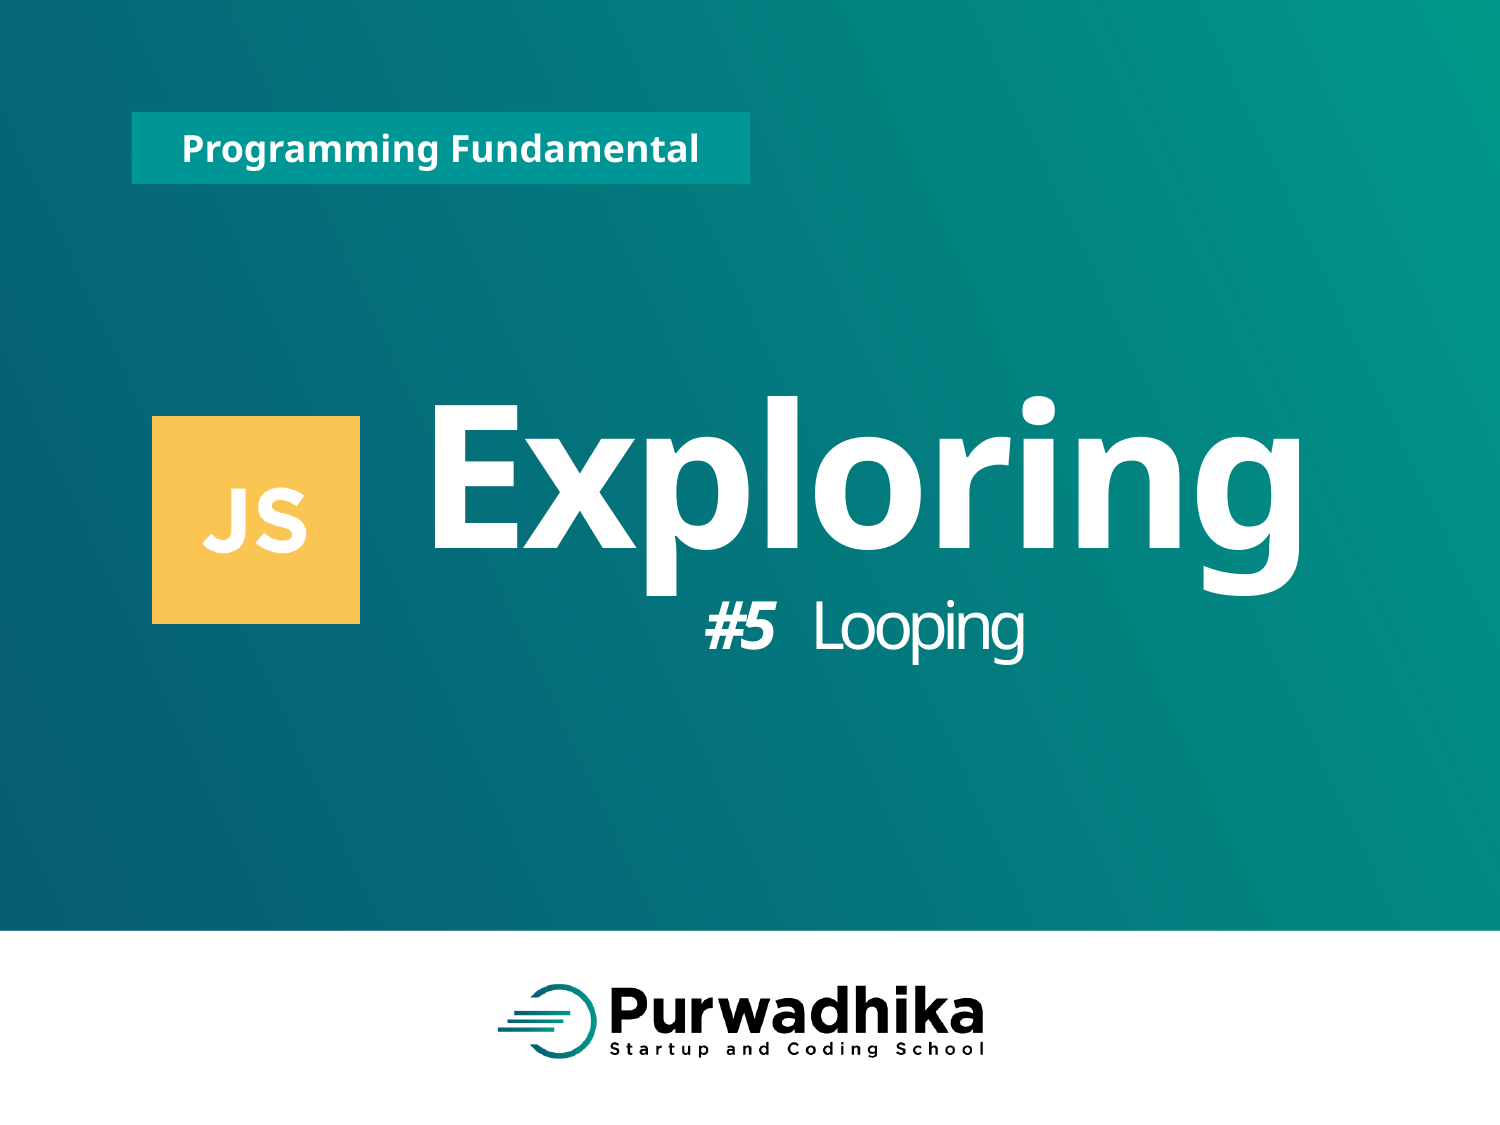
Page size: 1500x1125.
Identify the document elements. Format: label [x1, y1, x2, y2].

text_box [152, 318, 1374, 722]
picture [0, 0, 1500, 1125]
